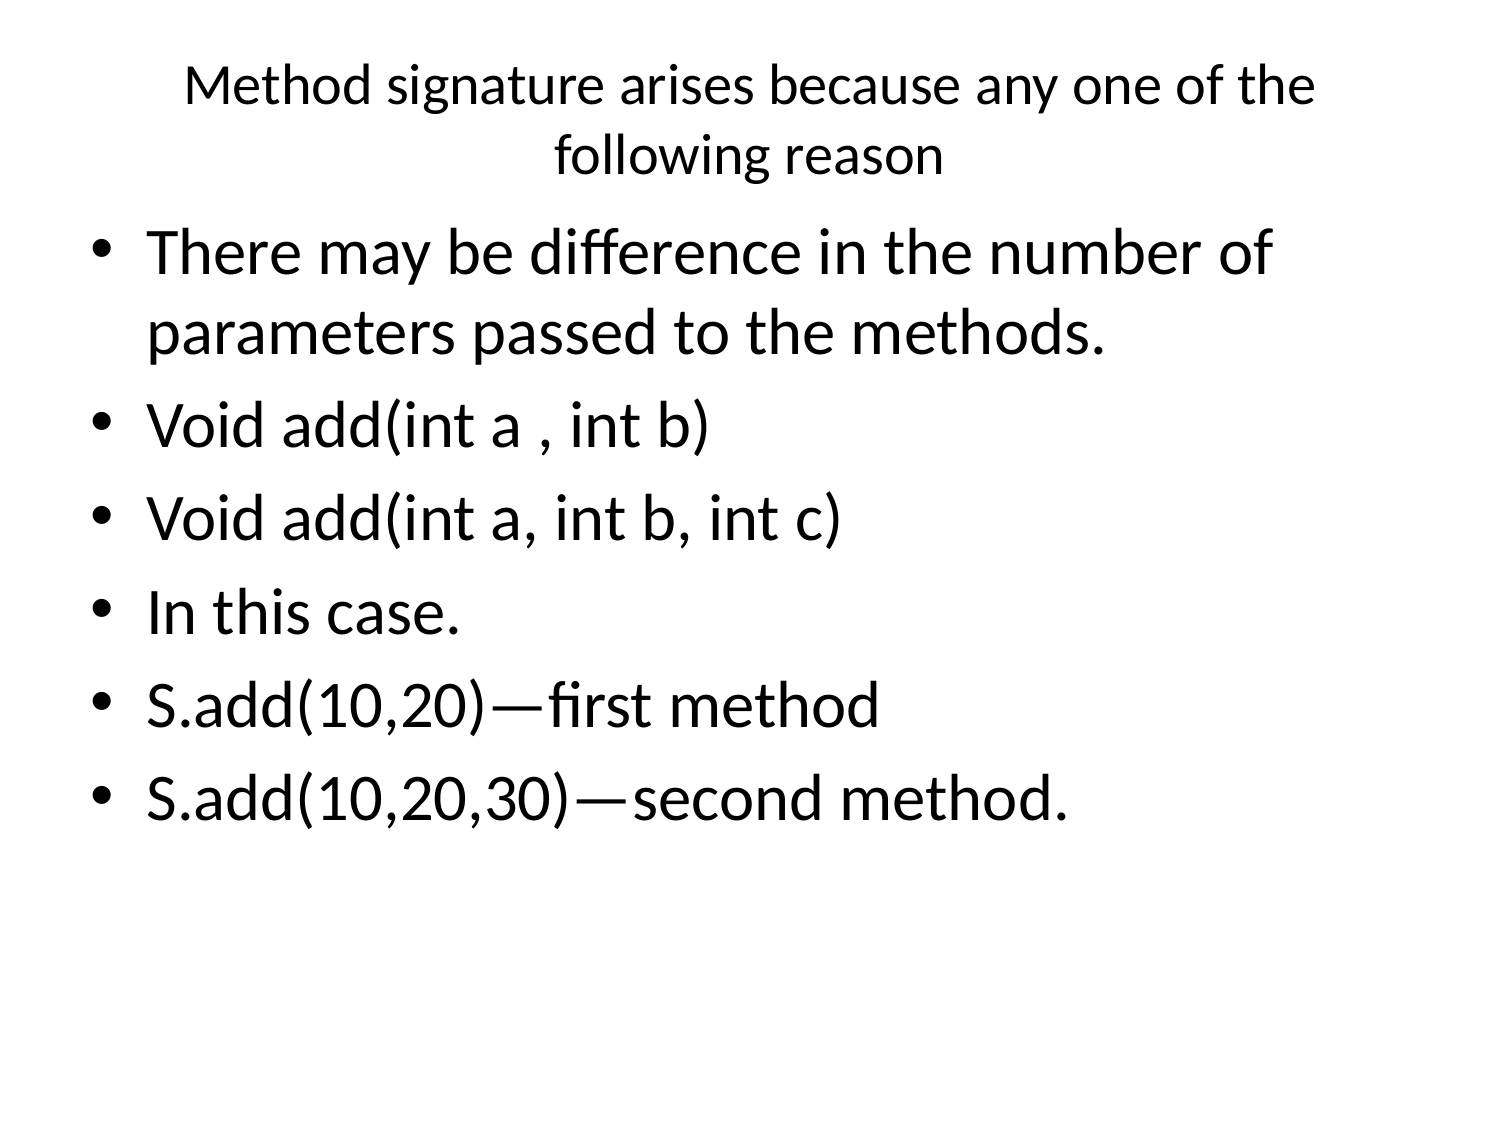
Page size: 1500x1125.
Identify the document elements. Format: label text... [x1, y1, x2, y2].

title Method signature arises because any one of the following reason [75, 45, 1425, 188]
list There may be difference in the number of parameters passed to the methods. Void add(int a , int b) Void add(int a, int b, int c) In this case. S.add(10,20)—first method S.add(10,20,30)—second method. [75, 200, 1425, 1005]
